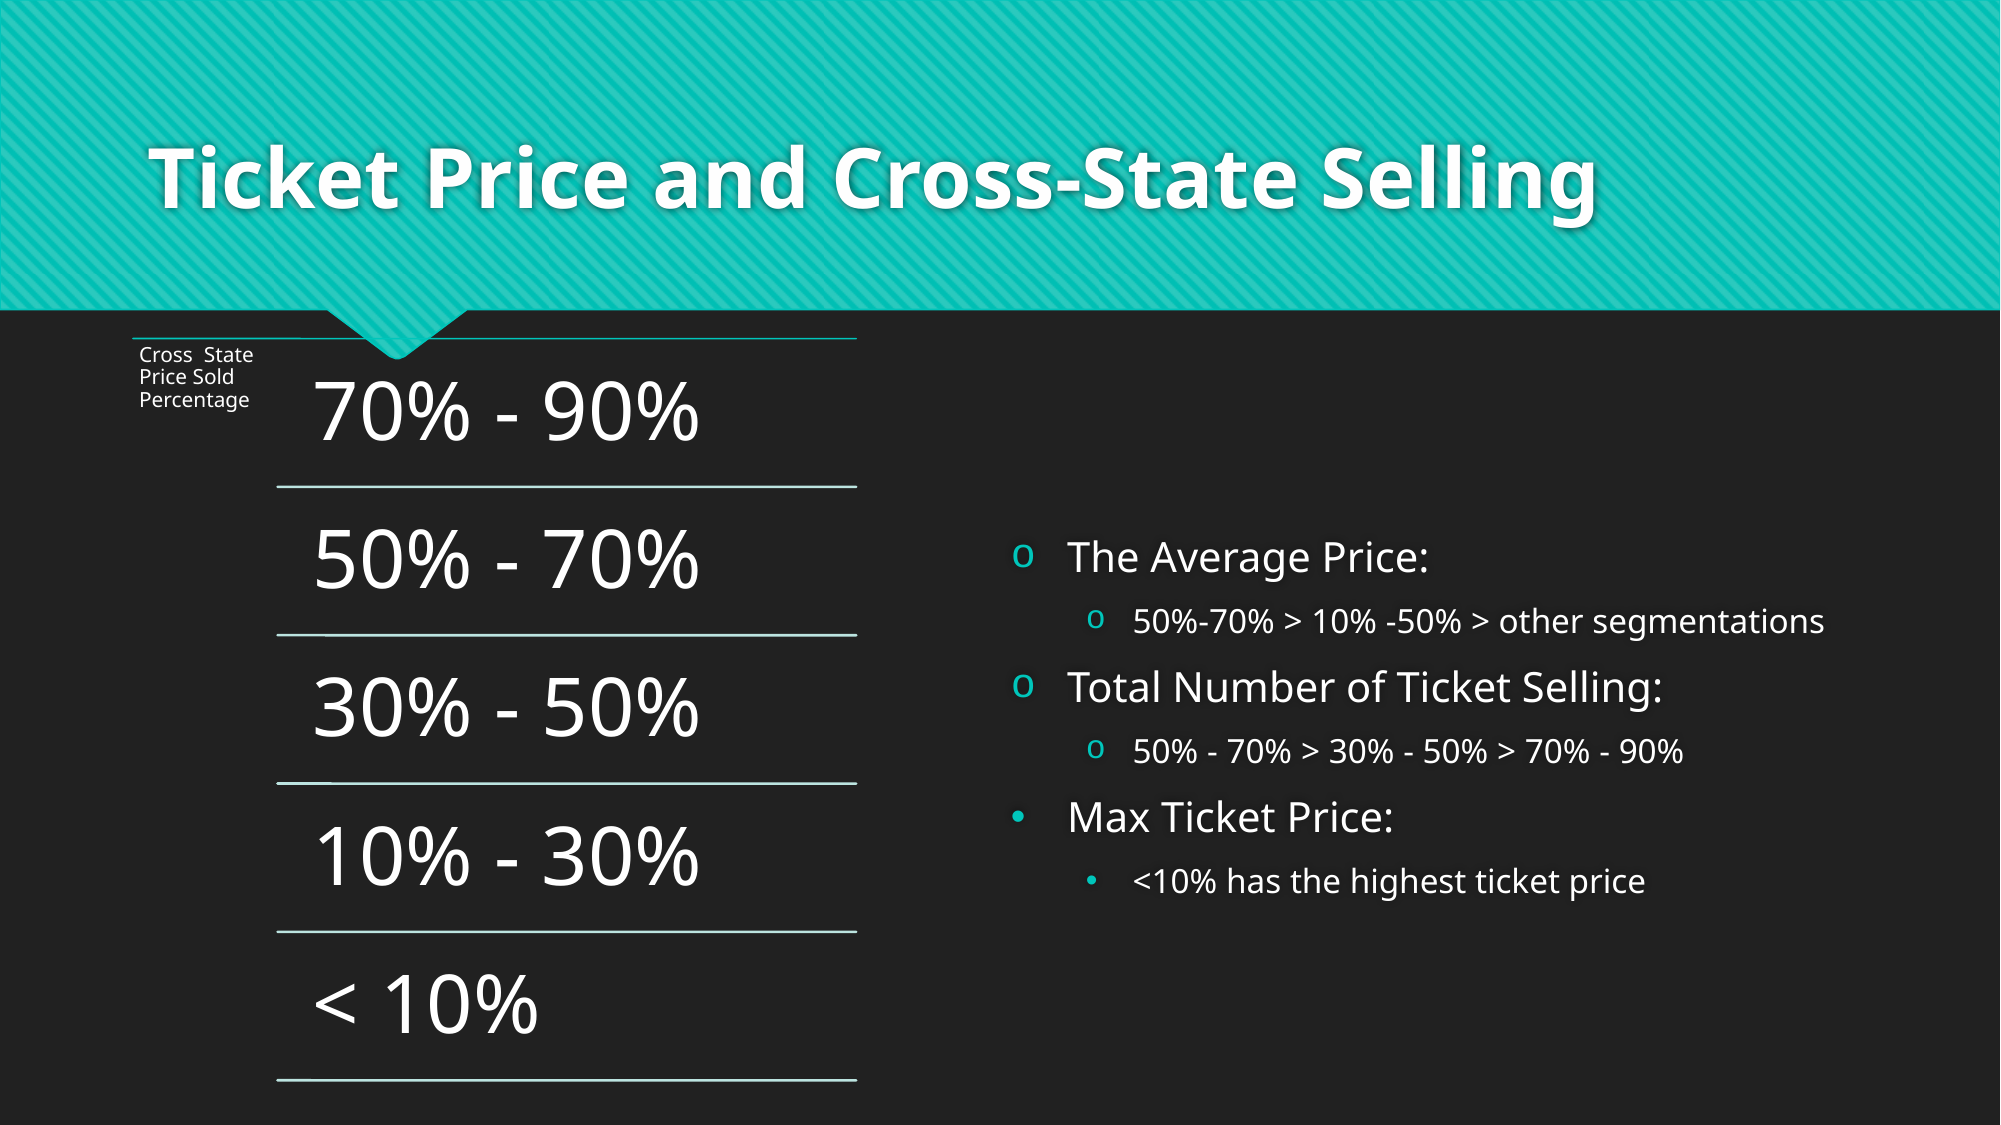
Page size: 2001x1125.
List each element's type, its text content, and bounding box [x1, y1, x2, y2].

title Ticket Price and Cross-State Selling [132, 73, 1868, 233]
list The Average Price: 50%-70% > 10% -50% > other segmentations Total Number of Ticket Selling: 50% - 70% > 30% - 50% > 70% - 90% Max Ticket Price: <10% has the highest ticket price [995, 364, 1919, 1067]
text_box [132, 338, 857, 1089]
